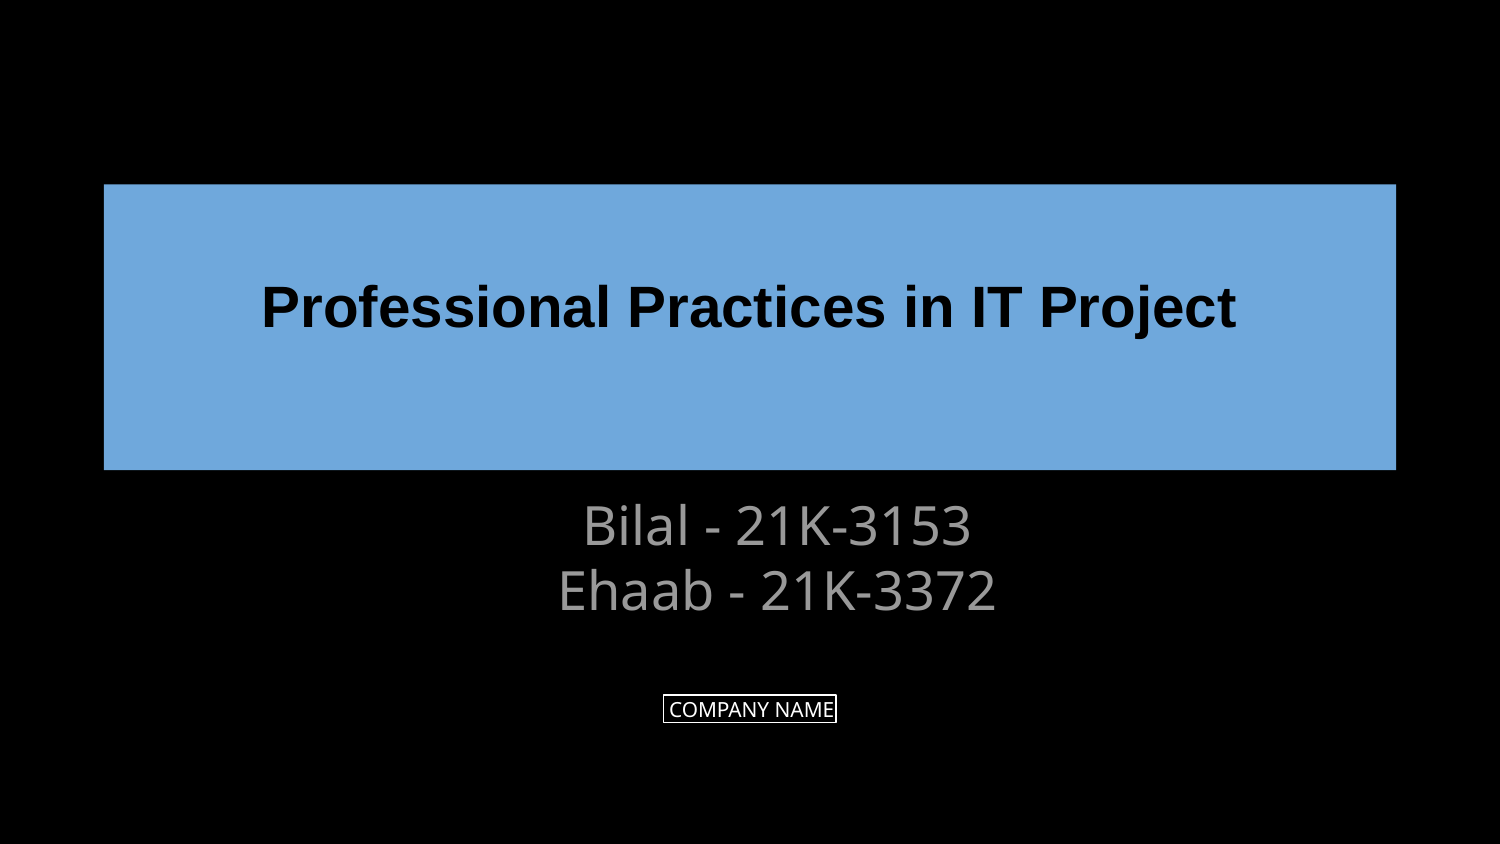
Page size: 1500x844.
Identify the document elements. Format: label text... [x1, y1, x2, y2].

subtitle Bilal - 21K-3153 Ehaab - 21K-3372 [468, 476, 1087, 630]
title Professional Practices in IT Project [103, 184, 1397, 471]
list COMPANY NAME [663, 694, 837, 723]
